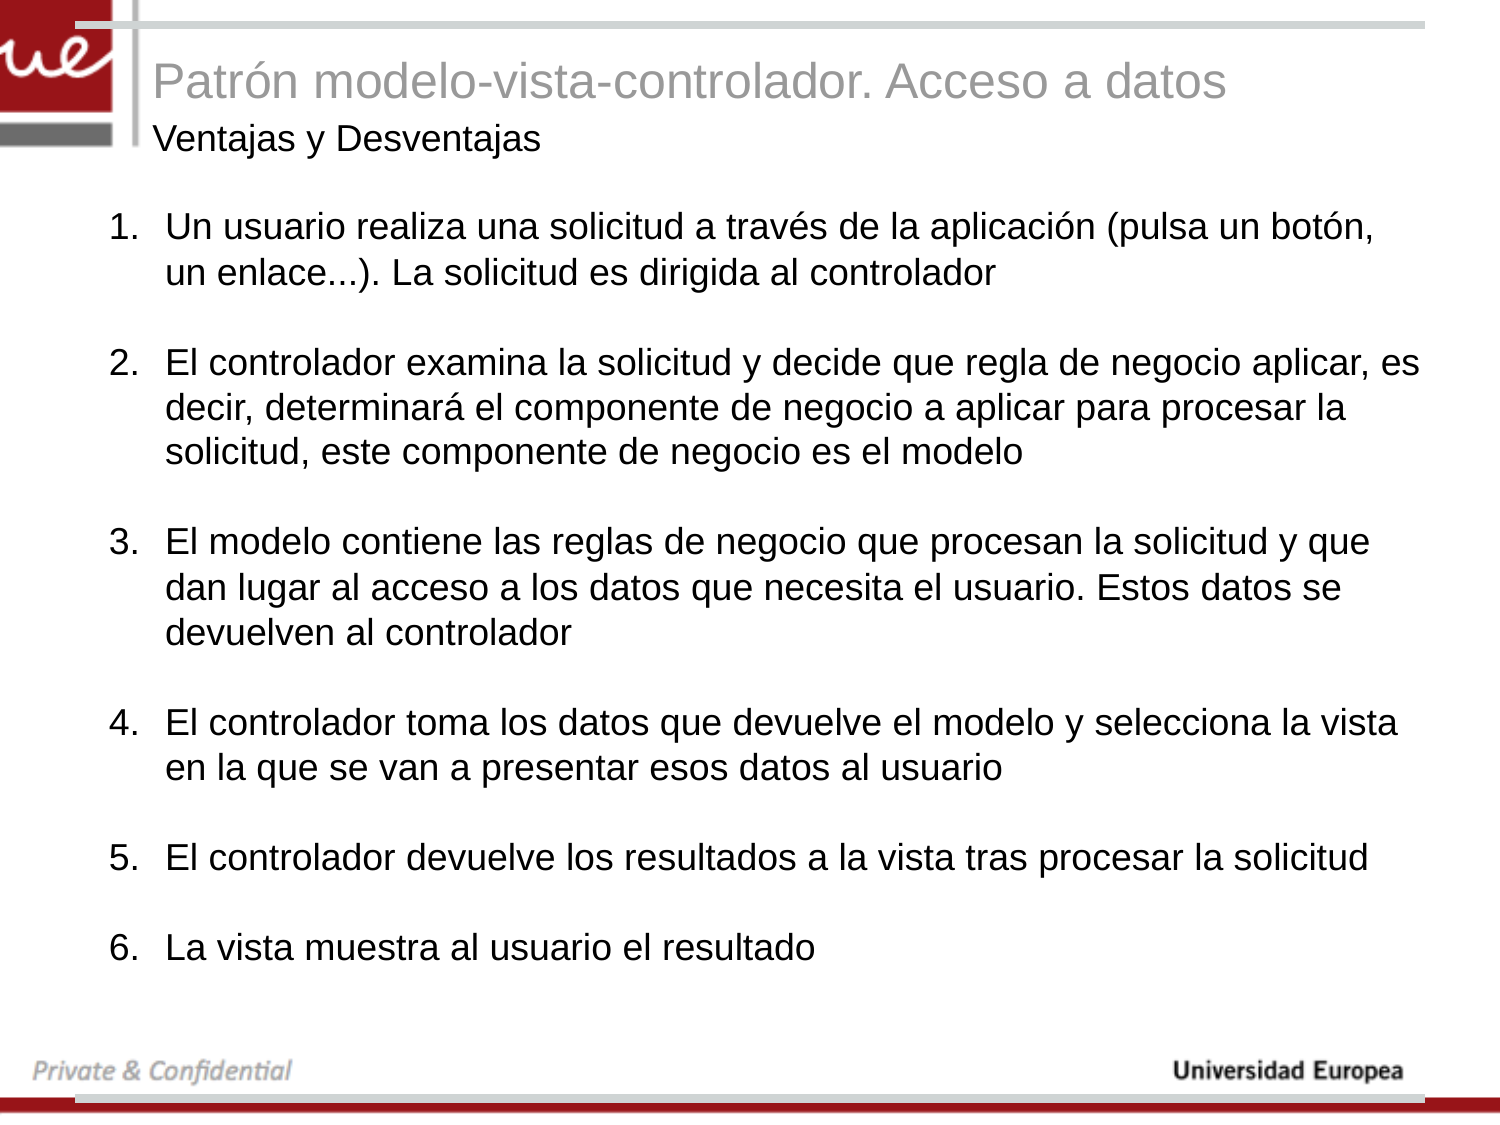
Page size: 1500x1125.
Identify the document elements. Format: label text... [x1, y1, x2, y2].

list Un usuario realiza una solicitud a través de la aplicación (pulsa un botón, un enlace...). La solicitud es dirigida al controlador El controlador examina la solicitud y decide que regla de negocio aplicar, es decir, determinará el componente de negocio a aplicar para procesar la solicitud, este componente de negocio es el modelo El modelo contiene las reglas de negocio que procesan la solicitud y que dan lugar al acceso a los datos que necesita el usuario. Estos datos se devuelven al controlador El controlador toma los datos que devuelve el modelo y selecciona la vista en la que se van a presentar esos datos al usuario El controlador devuelve los resultados a la vista tras procesar la solicitud La vista muestra al usuario el resultado [75, 187, 1439, 1033]
text_box Ventajas y Desventajas [137, 98, 1412, 169]
title Patrón modelo-vista-controlador. Acceso a datos [137, 25, 1488, 124]
picture [0, 0, 1500, 1125]
